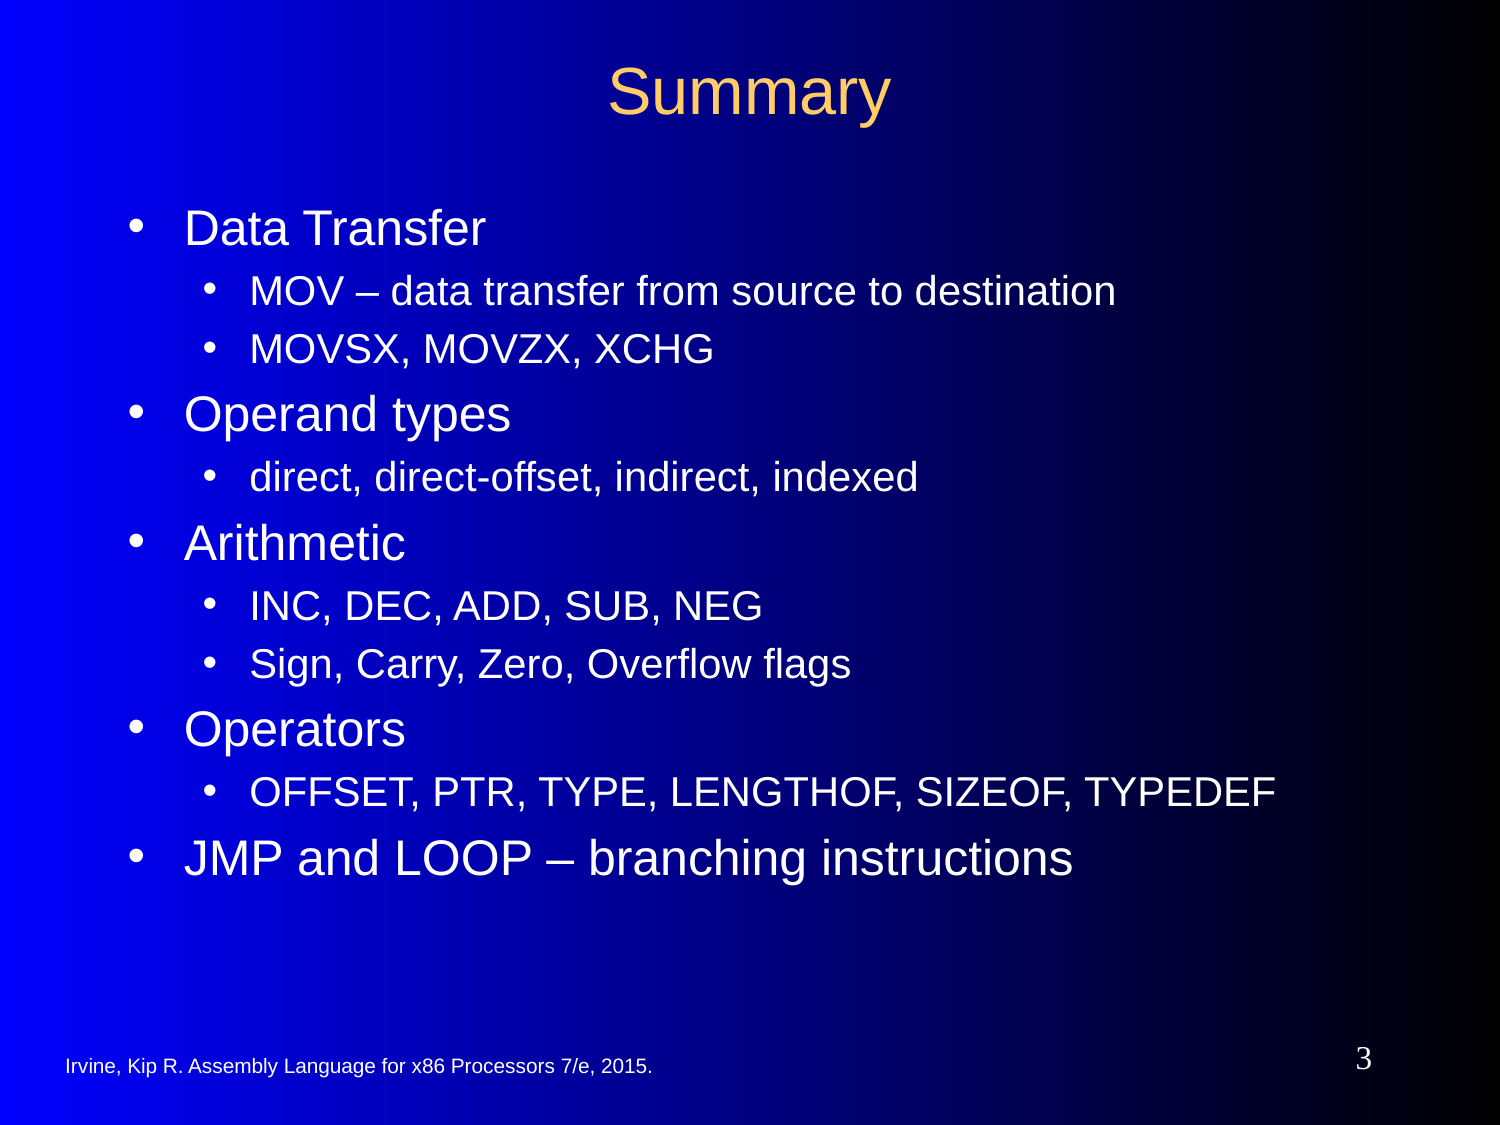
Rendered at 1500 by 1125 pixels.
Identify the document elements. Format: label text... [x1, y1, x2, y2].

title Summary [112, 37, 1388, 138]
slide_number ‹#› [1224, 1025, 1388, 1088]
list Data Transfer MOV – data transfer from source to destination MOVSX, MOVZX, XCHG Operand types direct, direct-offset, indirect, indexed Arithmetic INC, DEC, ADD, SUB, NEG Sign, Carry, Zero, Overflow flags Operators OFFSET, PTR, TYPE, LENGTHOF, SIZEOF, TYPEDEF JMP and LOOP – branching instructions [112, 187, 1388, 975]
footer Irvine, Kip R. Assembly Language for x86 Processors 7/e, 2015. [50, 1040, 838, 1091]
